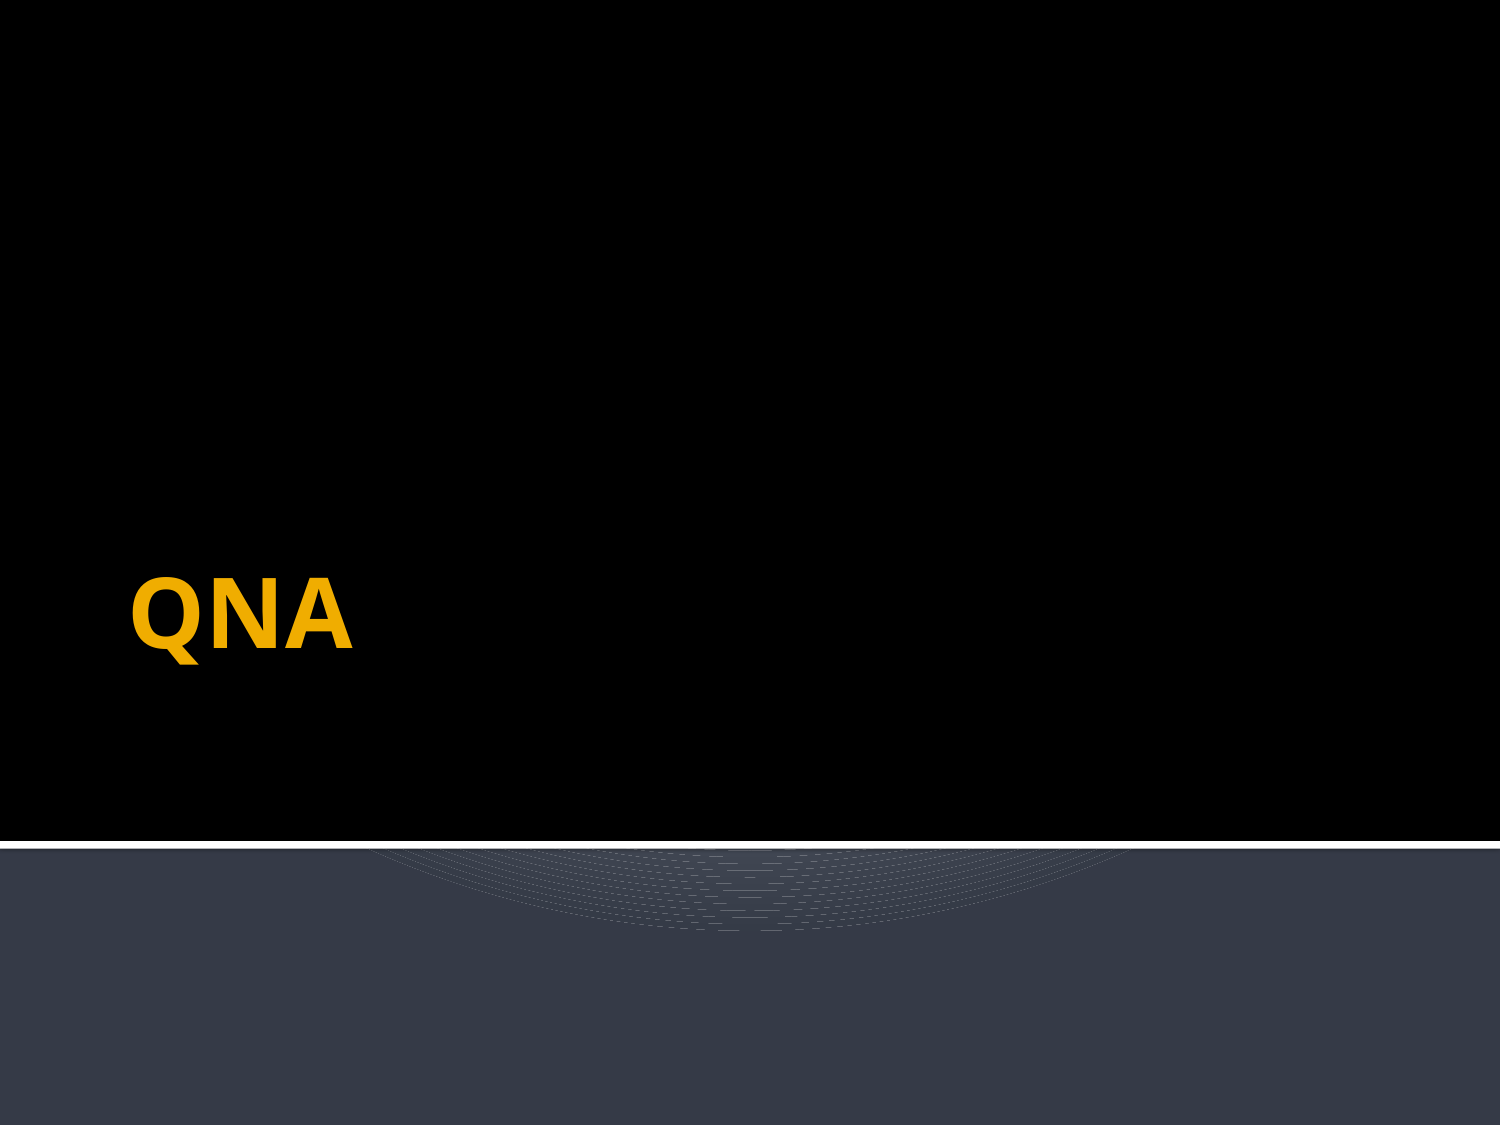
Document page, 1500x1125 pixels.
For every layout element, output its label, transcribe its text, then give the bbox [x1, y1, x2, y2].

title QNA [112, 550, 1438, 825]
